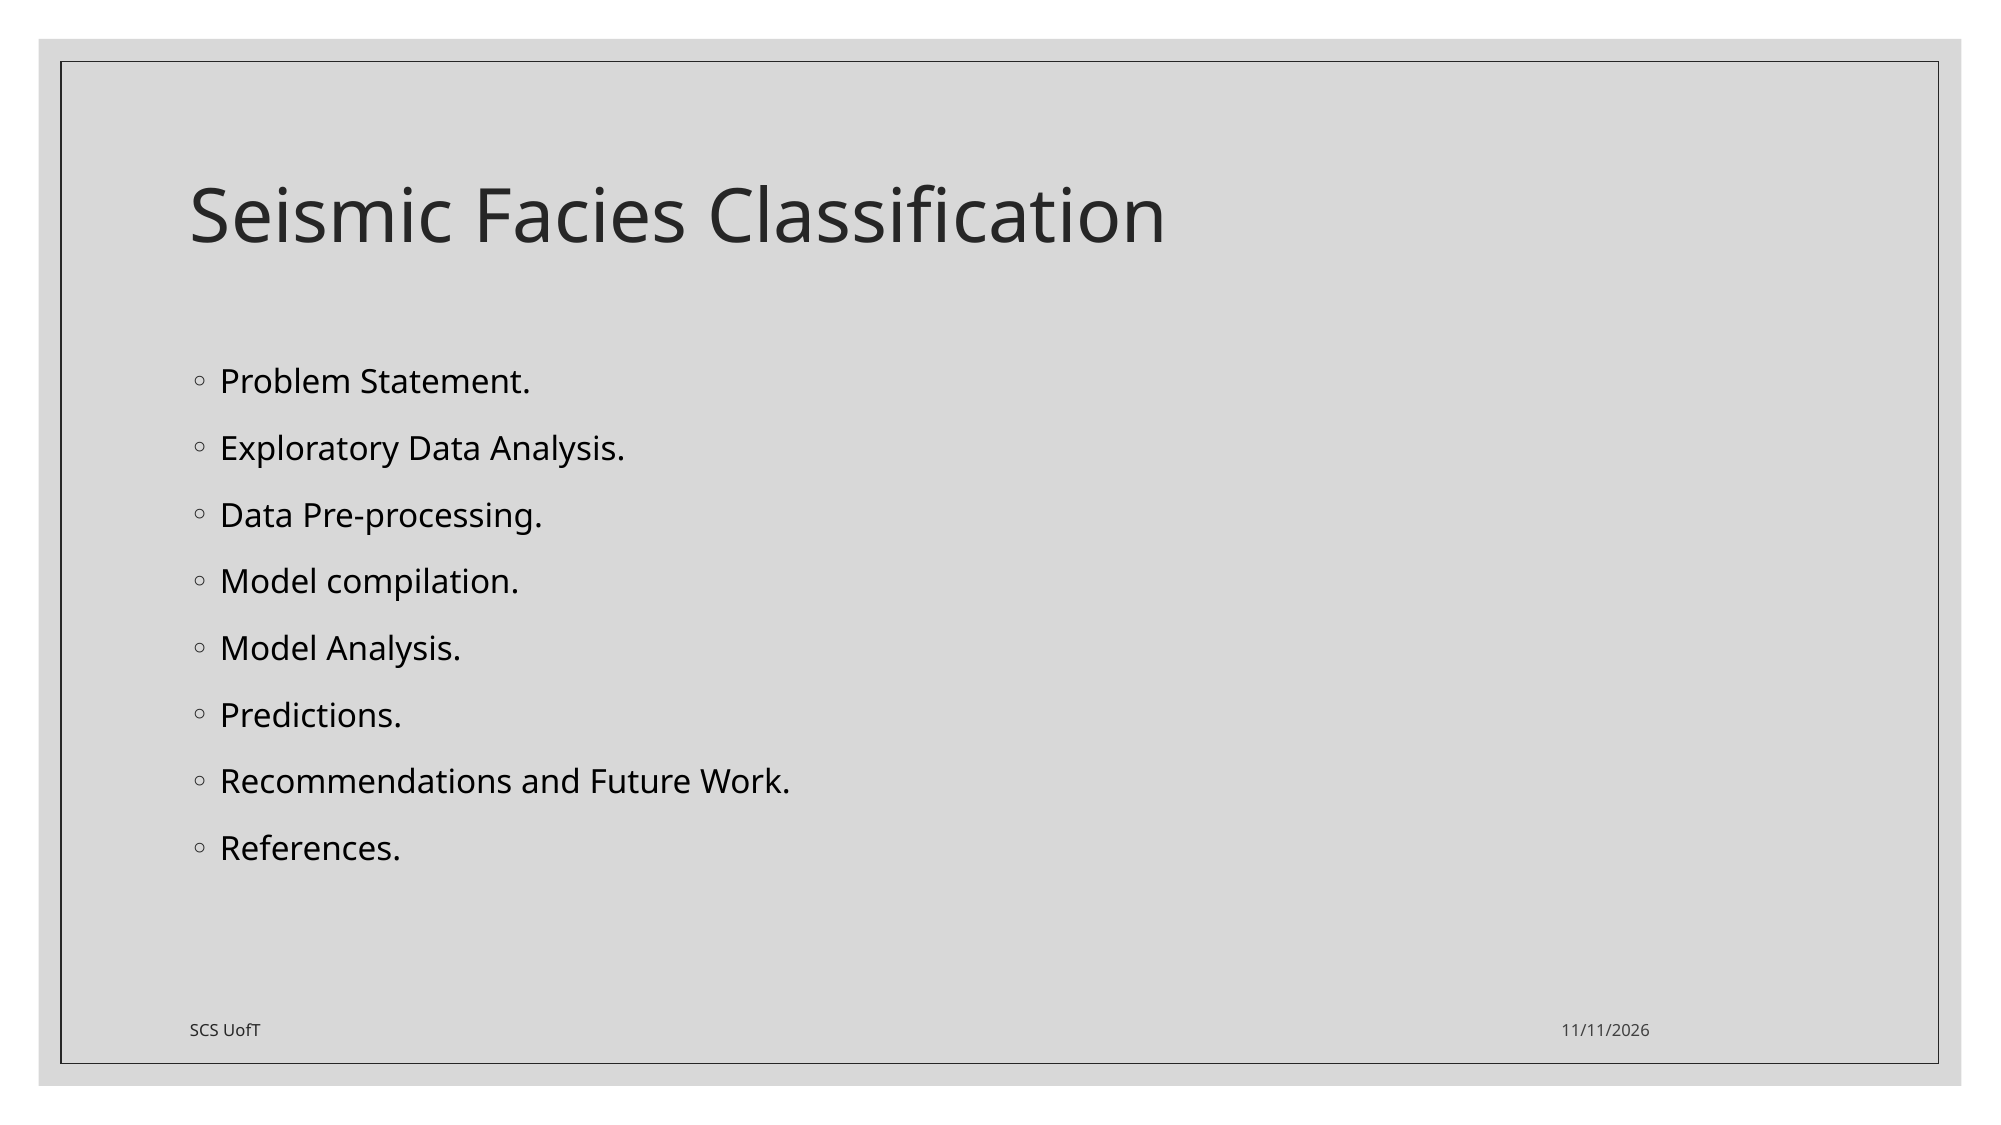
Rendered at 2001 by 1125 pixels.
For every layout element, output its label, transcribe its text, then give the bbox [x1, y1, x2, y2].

title Seismic Facies Classification [174, 105, 1825, 331]
footer SCS UofT [174, 990, 1130, 1050]
list Problem Statement. Exploratory Data Analysis. Data Pre-processing. Model compilation. Model Analysis. Predictions. Recommendations and Future Work. References. [174, 345, 1825, 977]
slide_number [1190, 990, 1665, 1050]
